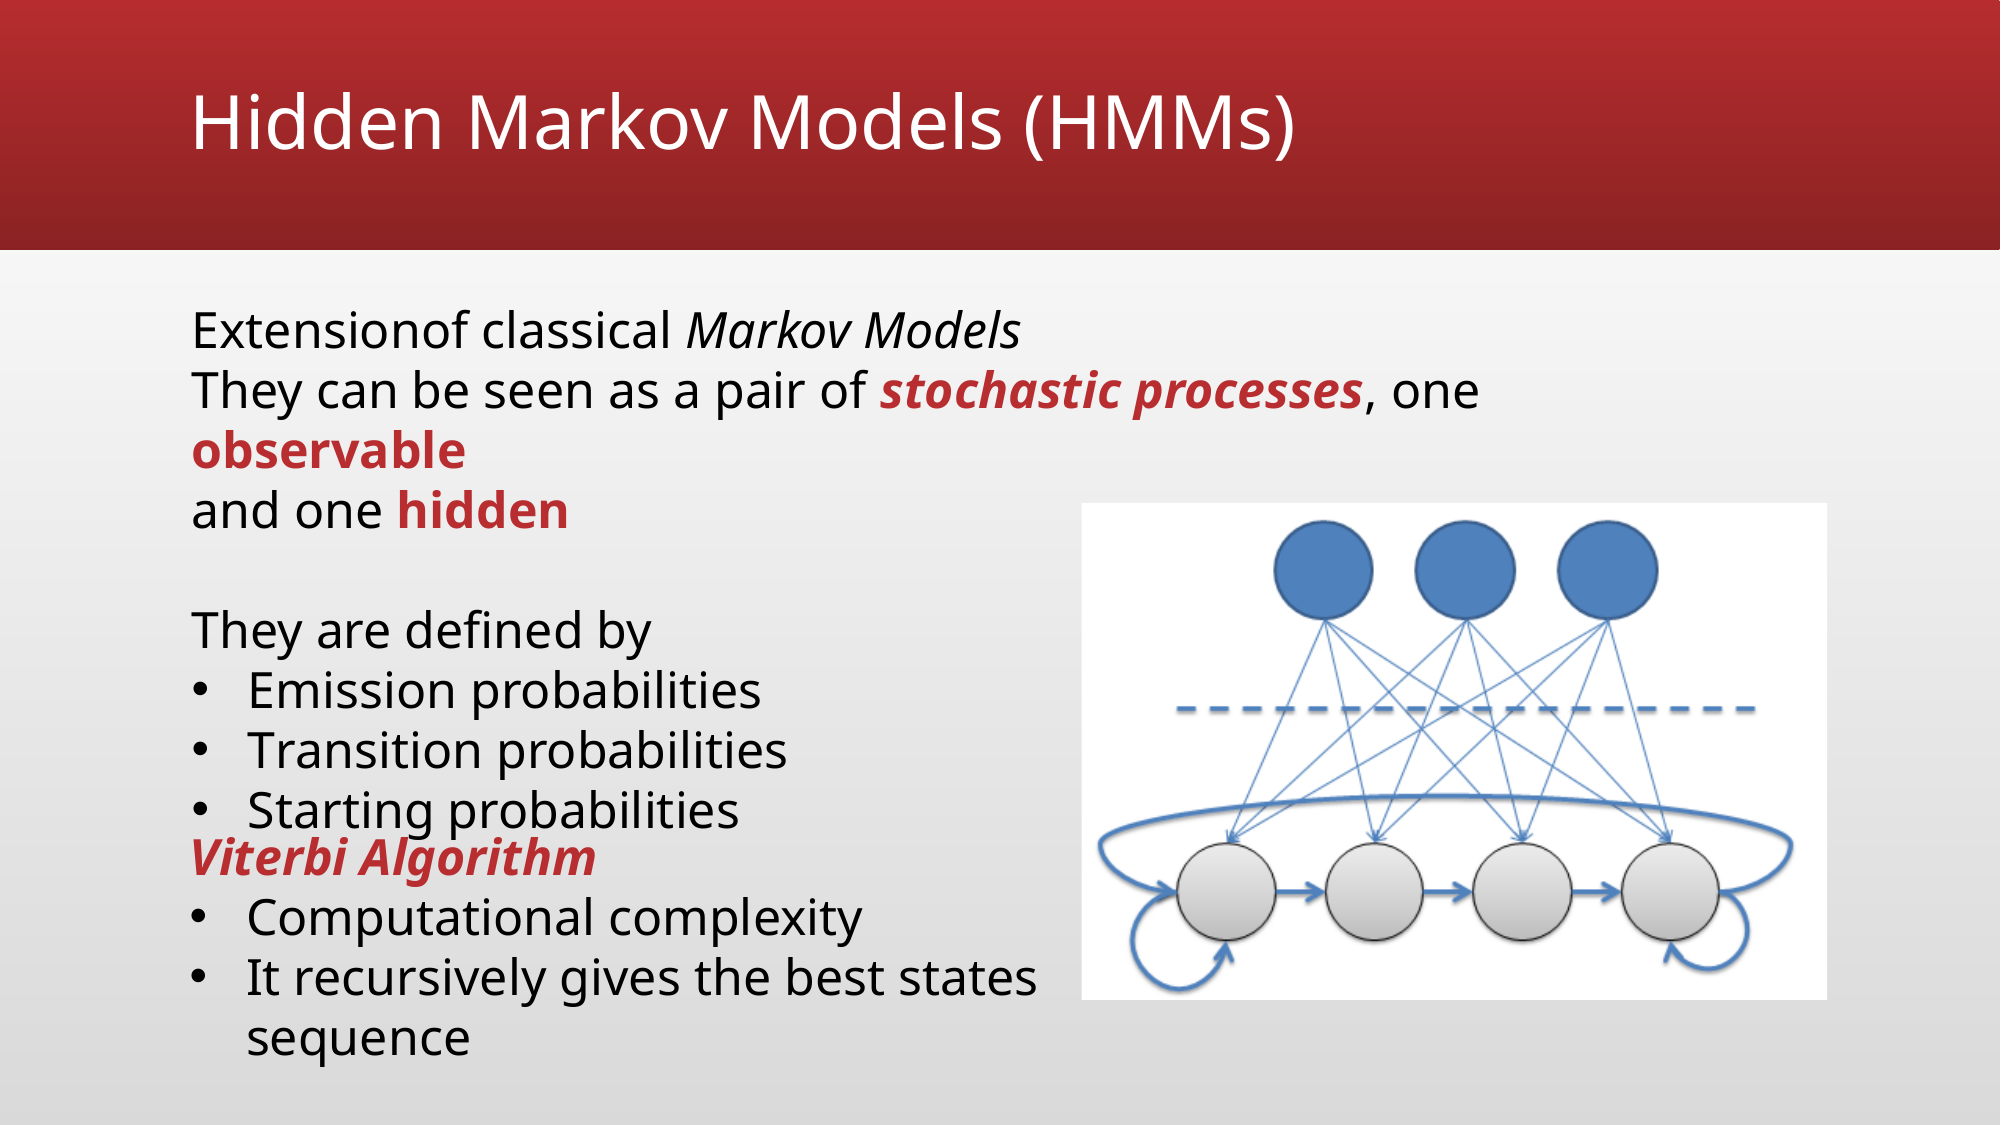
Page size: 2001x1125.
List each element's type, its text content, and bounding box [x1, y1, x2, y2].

title Hidden Markov Models (HMMs) [174, 16, 1825, 234]
text_box Extensionof classical Markov Models They can be seen as a pair of stochastic processes, one observable and one hidden They are defined by Emission probabilities Transition probabilities Starting probabilities [176, 290, 1784, 1026]
picture [1081, 503, 1828, 1000]
